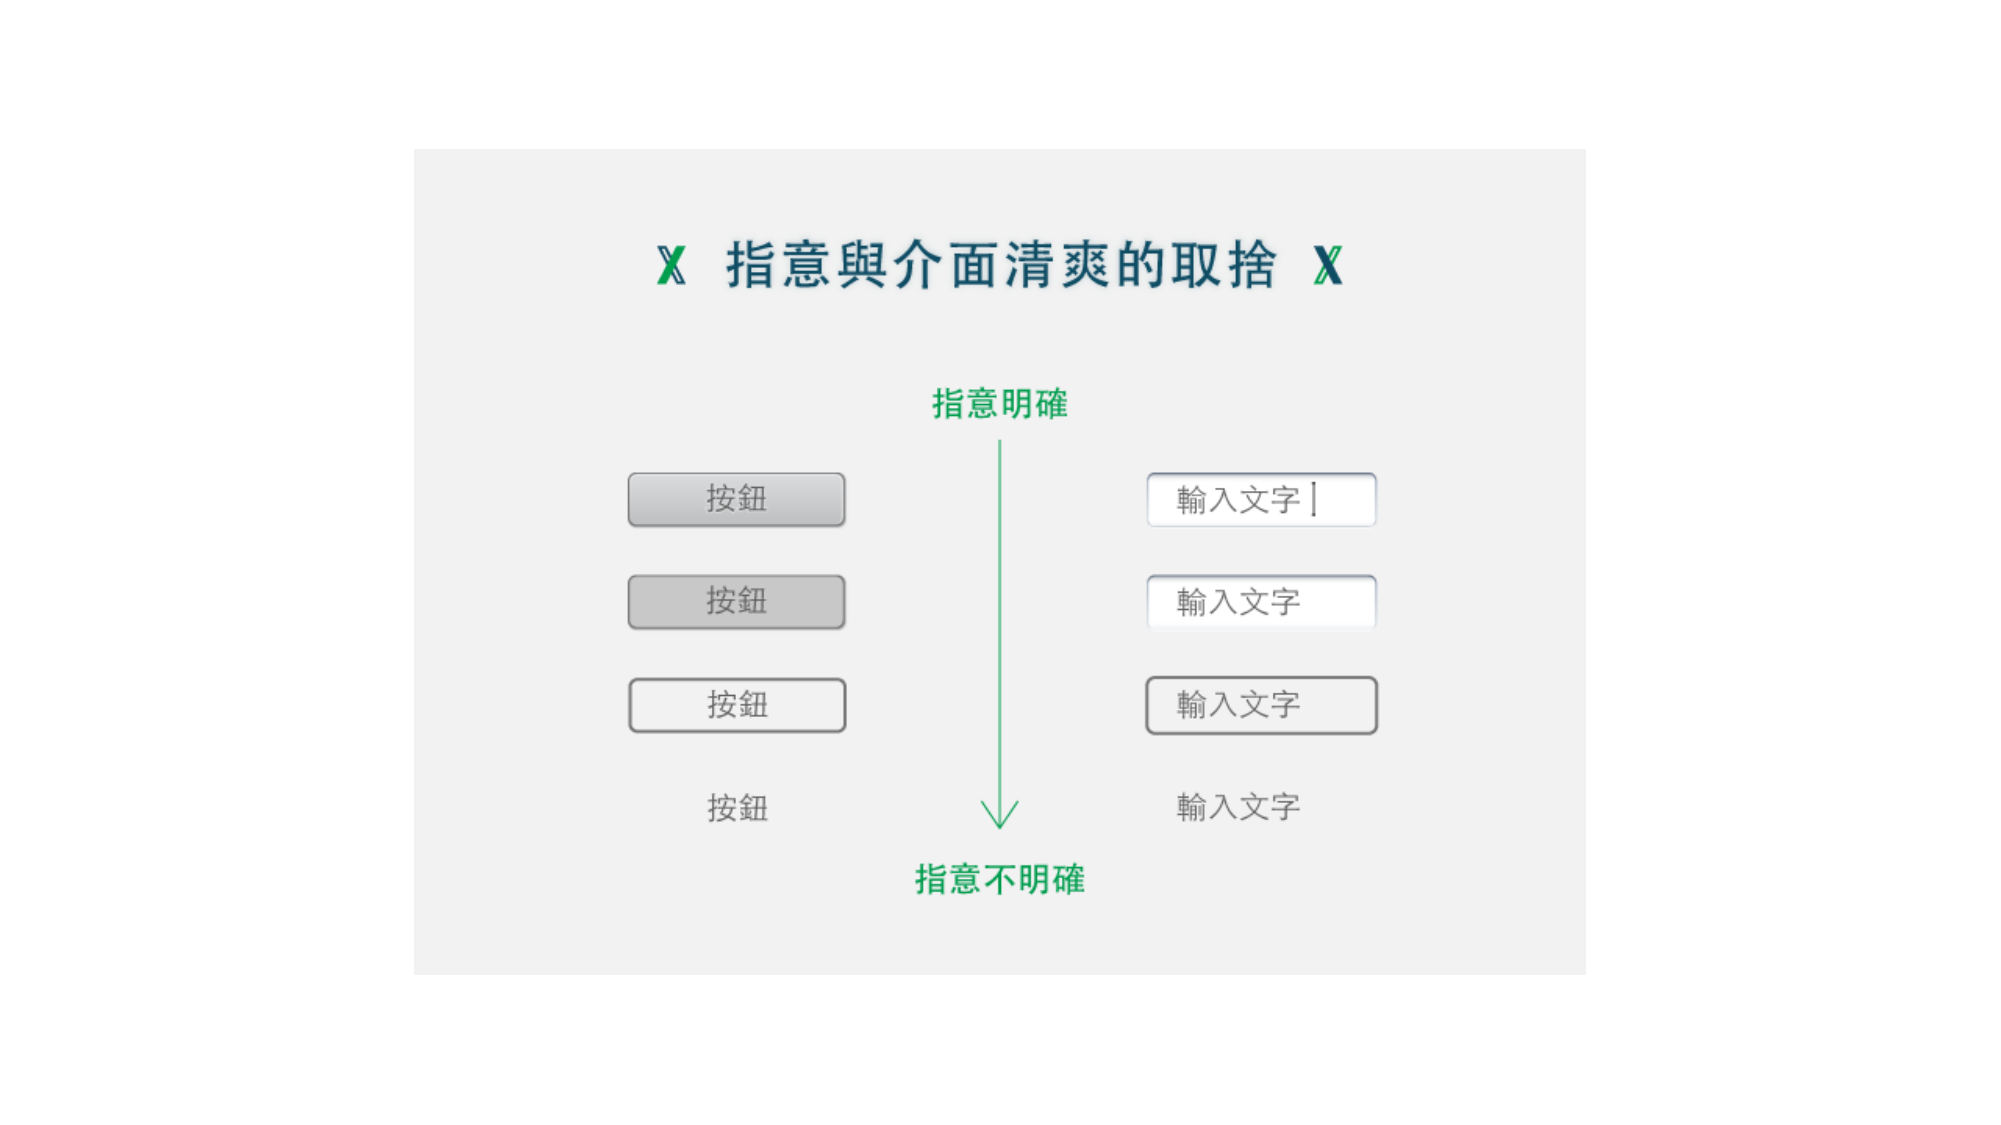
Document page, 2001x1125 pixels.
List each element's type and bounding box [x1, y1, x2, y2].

picture [413, 149, 1586, 975]
